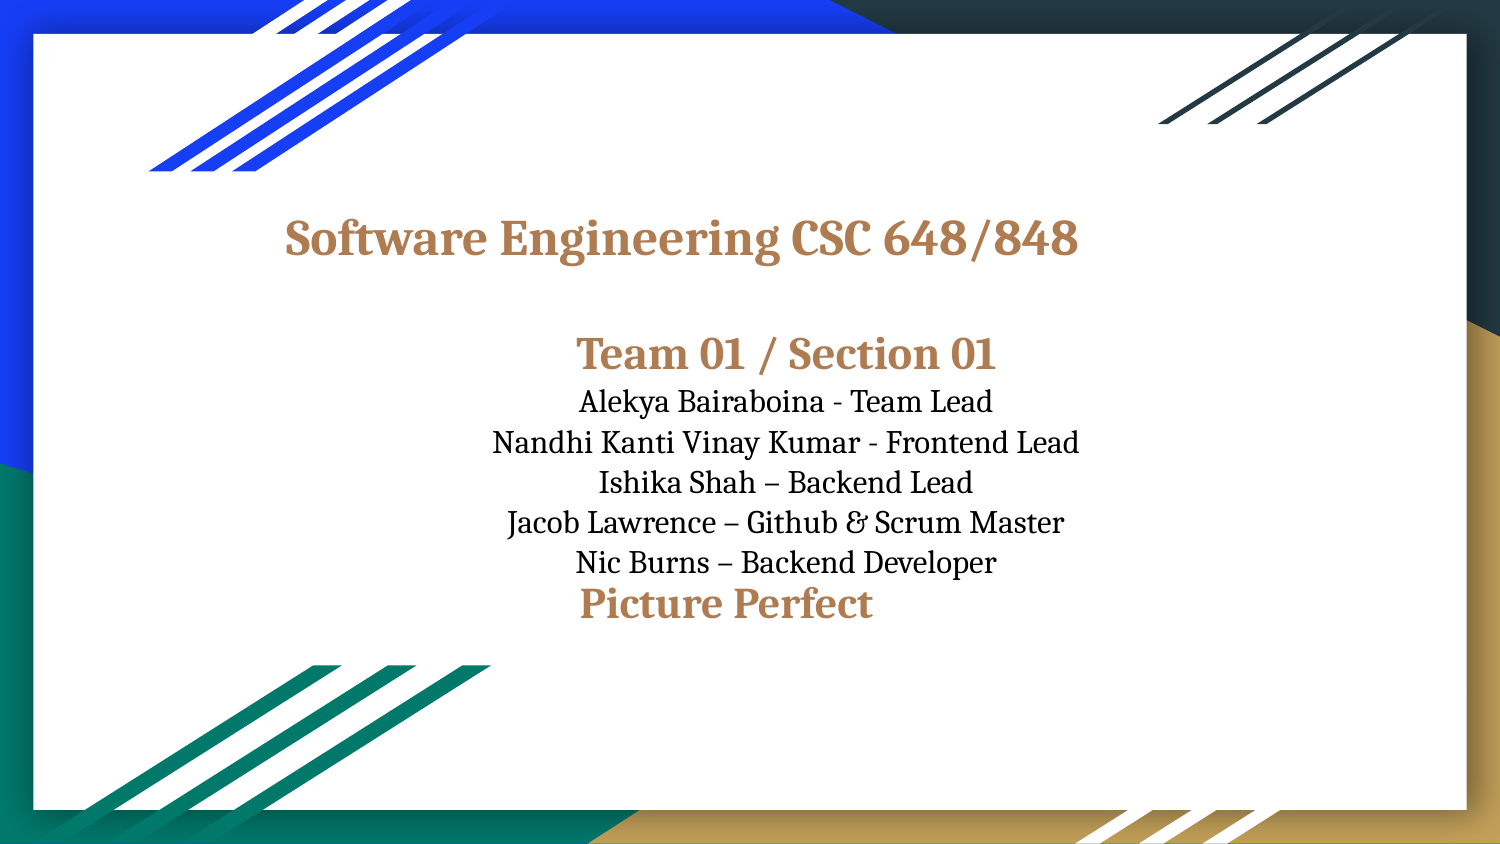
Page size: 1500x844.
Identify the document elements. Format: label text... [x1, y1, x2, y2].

subtitle Picture Perfect [304, 559, 1185, 646]
title Software Engineering CSC 648/848 Team 01 / Section 01 Alekya Bairaboina - Team Lead Nandhi Kanti Vinay Kumar - Frontend Lead Ishika Shah – Backend Lead Jacob Lawrence – Github & Scrum Master Nic Burns – Backend Developer [51, 191, 1449, 599]
